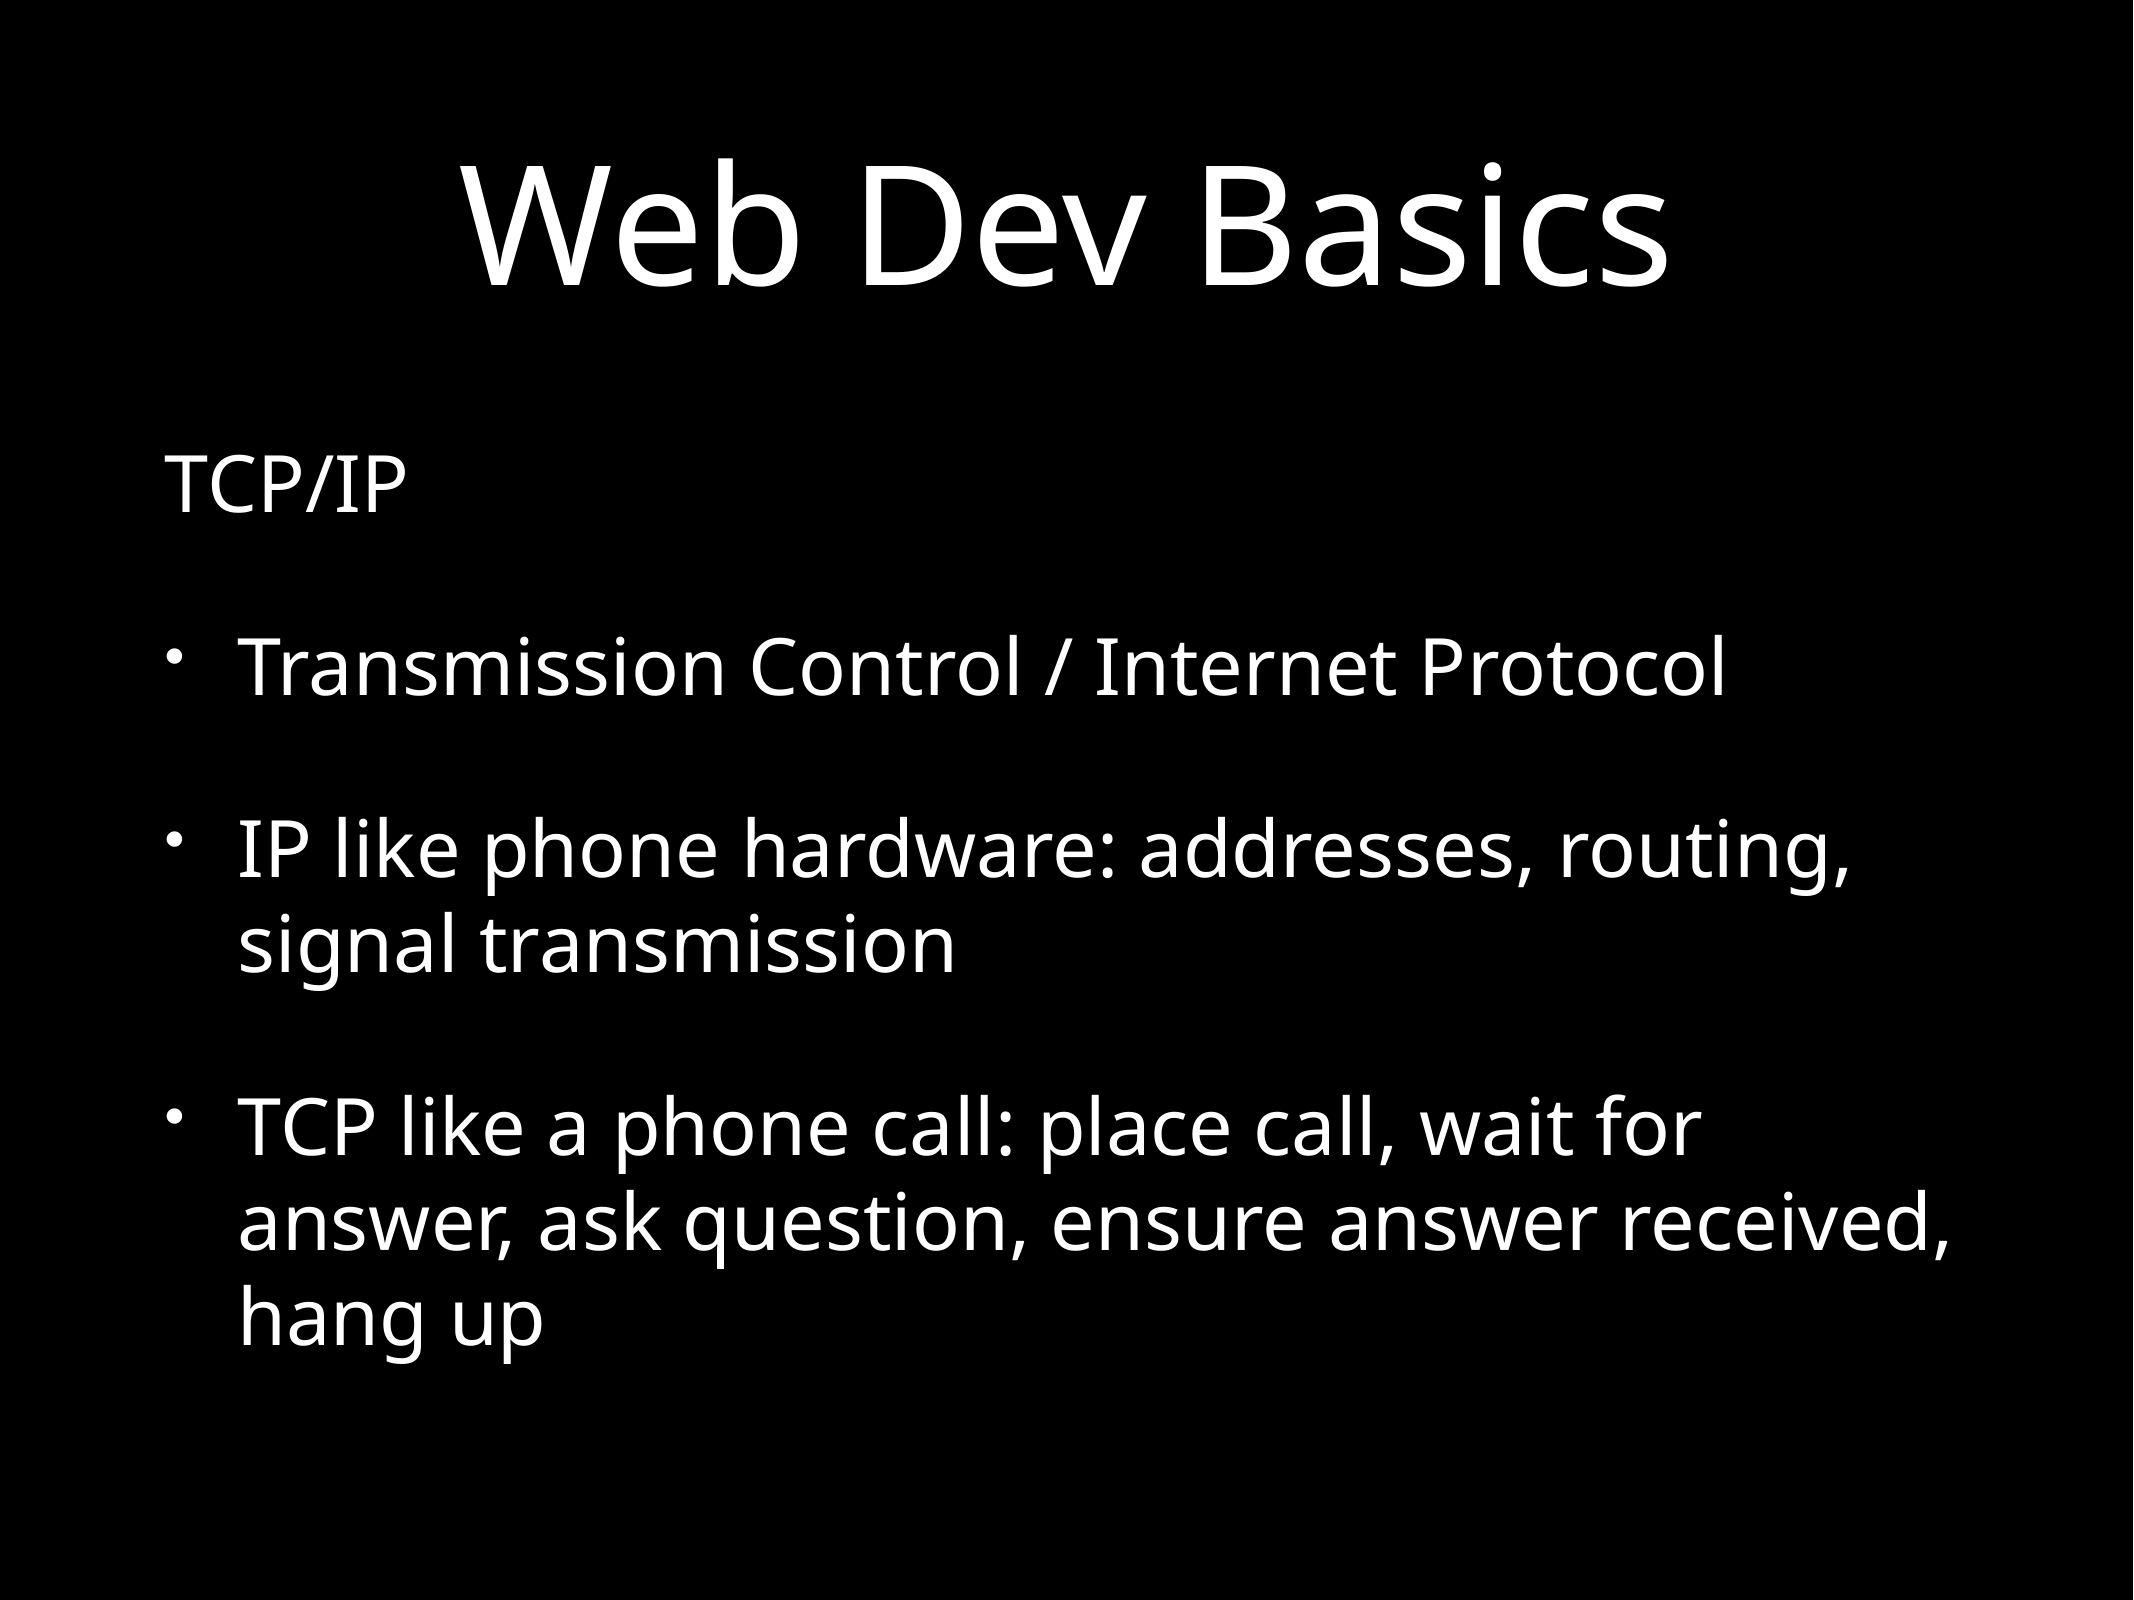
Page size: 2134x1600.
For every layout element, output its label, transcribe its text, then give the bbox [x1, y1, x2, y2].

list TCP/IP Transmission Control / Internet Protocol IP like phone hardware: addresses, routing, signal transmission TCP like a phone call: place call, wait for answer, ask question, ensure answer received, hang up [155, 424, 1978, 1459]
title Web Dev Basics [155, 41, 1978, 397]
